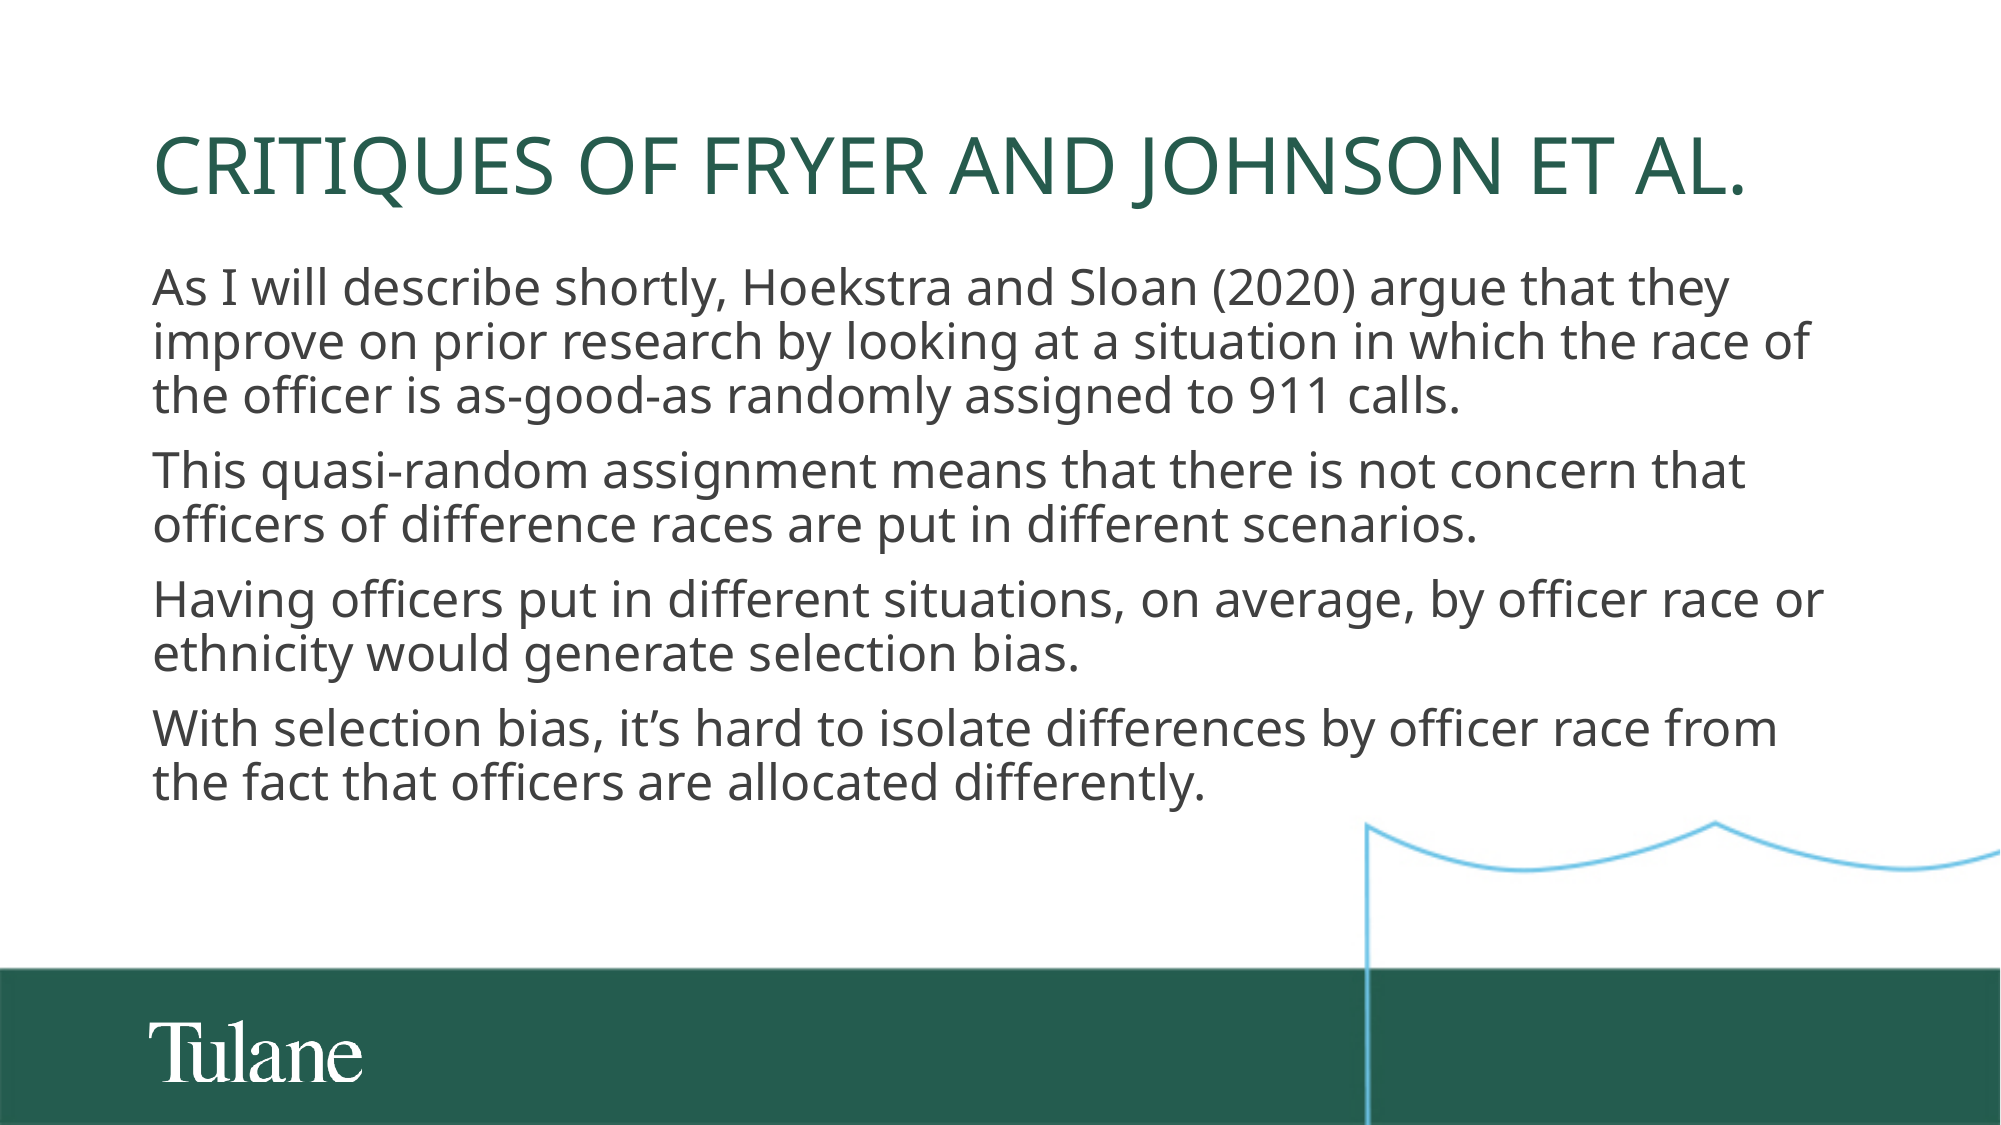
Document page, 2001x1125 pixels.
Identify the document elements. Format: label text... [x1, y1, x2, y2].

list As I will describe shortly, Hoekstra and Sloan (2020) argue that they improve on prior research by looking at a situation in which the race of the officer is as-good-as randomly assigned to 911 calls. This quasi-random assignment means that there is not concern that officers of difference races are put in different scenarios. Having officers put in different situations, on average, by officer race or ethnicity would generate selection bias. With selection bias, it’s hard to isolate differences by officer race from the fact that officers are allocated differently. [137, 255, 1863, 969]
picture [0, 0, 2001, 1125]
title Critiques of Fryer and Johnson et al. [137, 59, 1863, 255]
